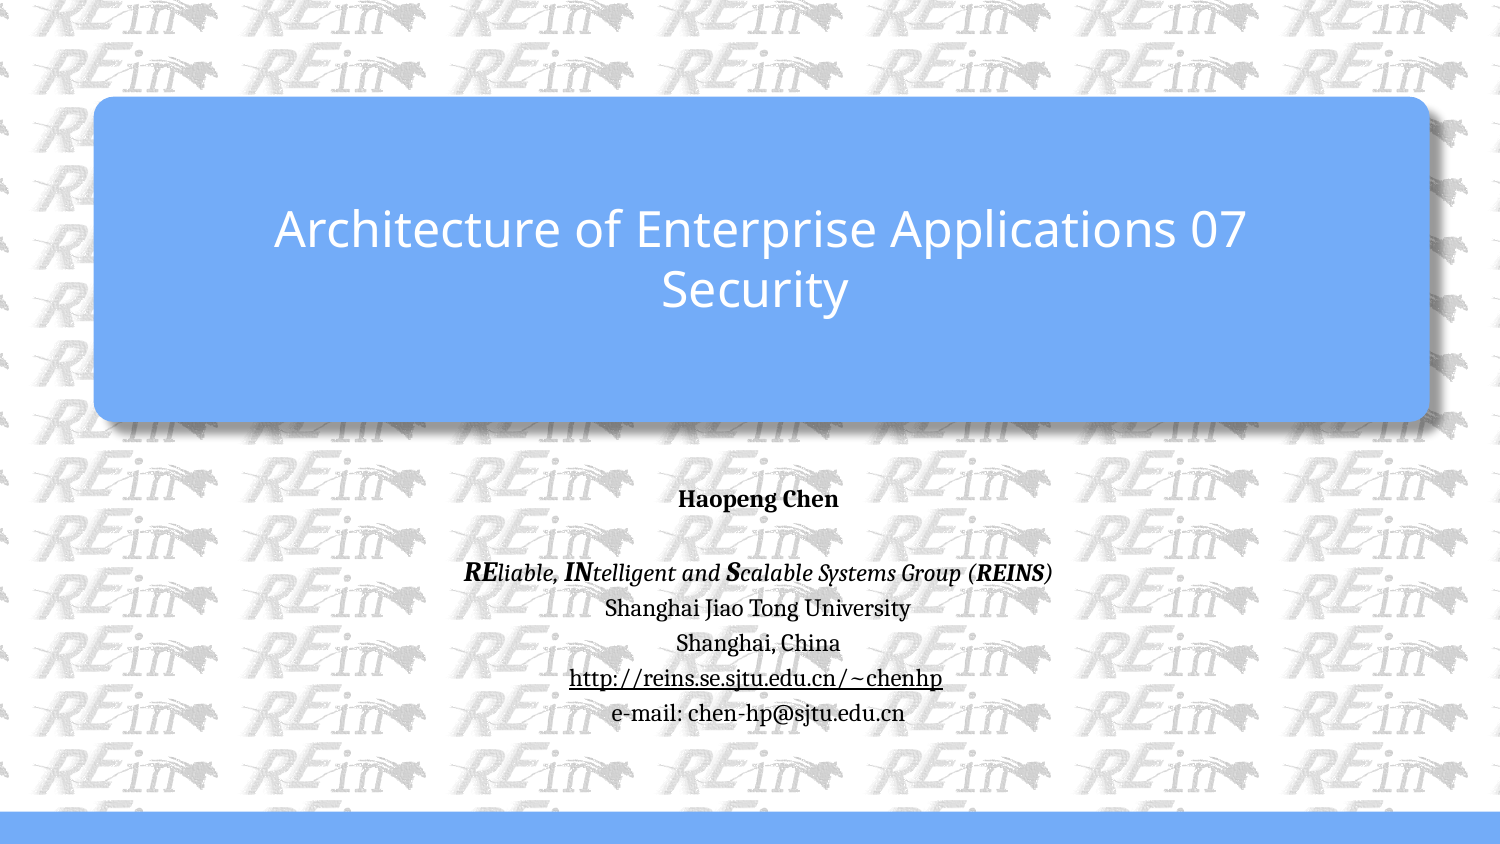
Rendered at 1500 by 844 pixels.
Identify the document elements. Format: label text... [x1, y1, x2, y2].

title Architecture of Enterprise Applications 07 Security [124, 120, 1400, 396]
subtitle Haopeng Chen REliable, INtelligent and Scalable Systems Group (REINS) Shanghai Jiao Tong University Shanghai, China http://reins.se.sjtu.edu.cn/~chenhp e-mail: chen-hp@sjtu.edu.cn [365, 475, 1153, 777]
